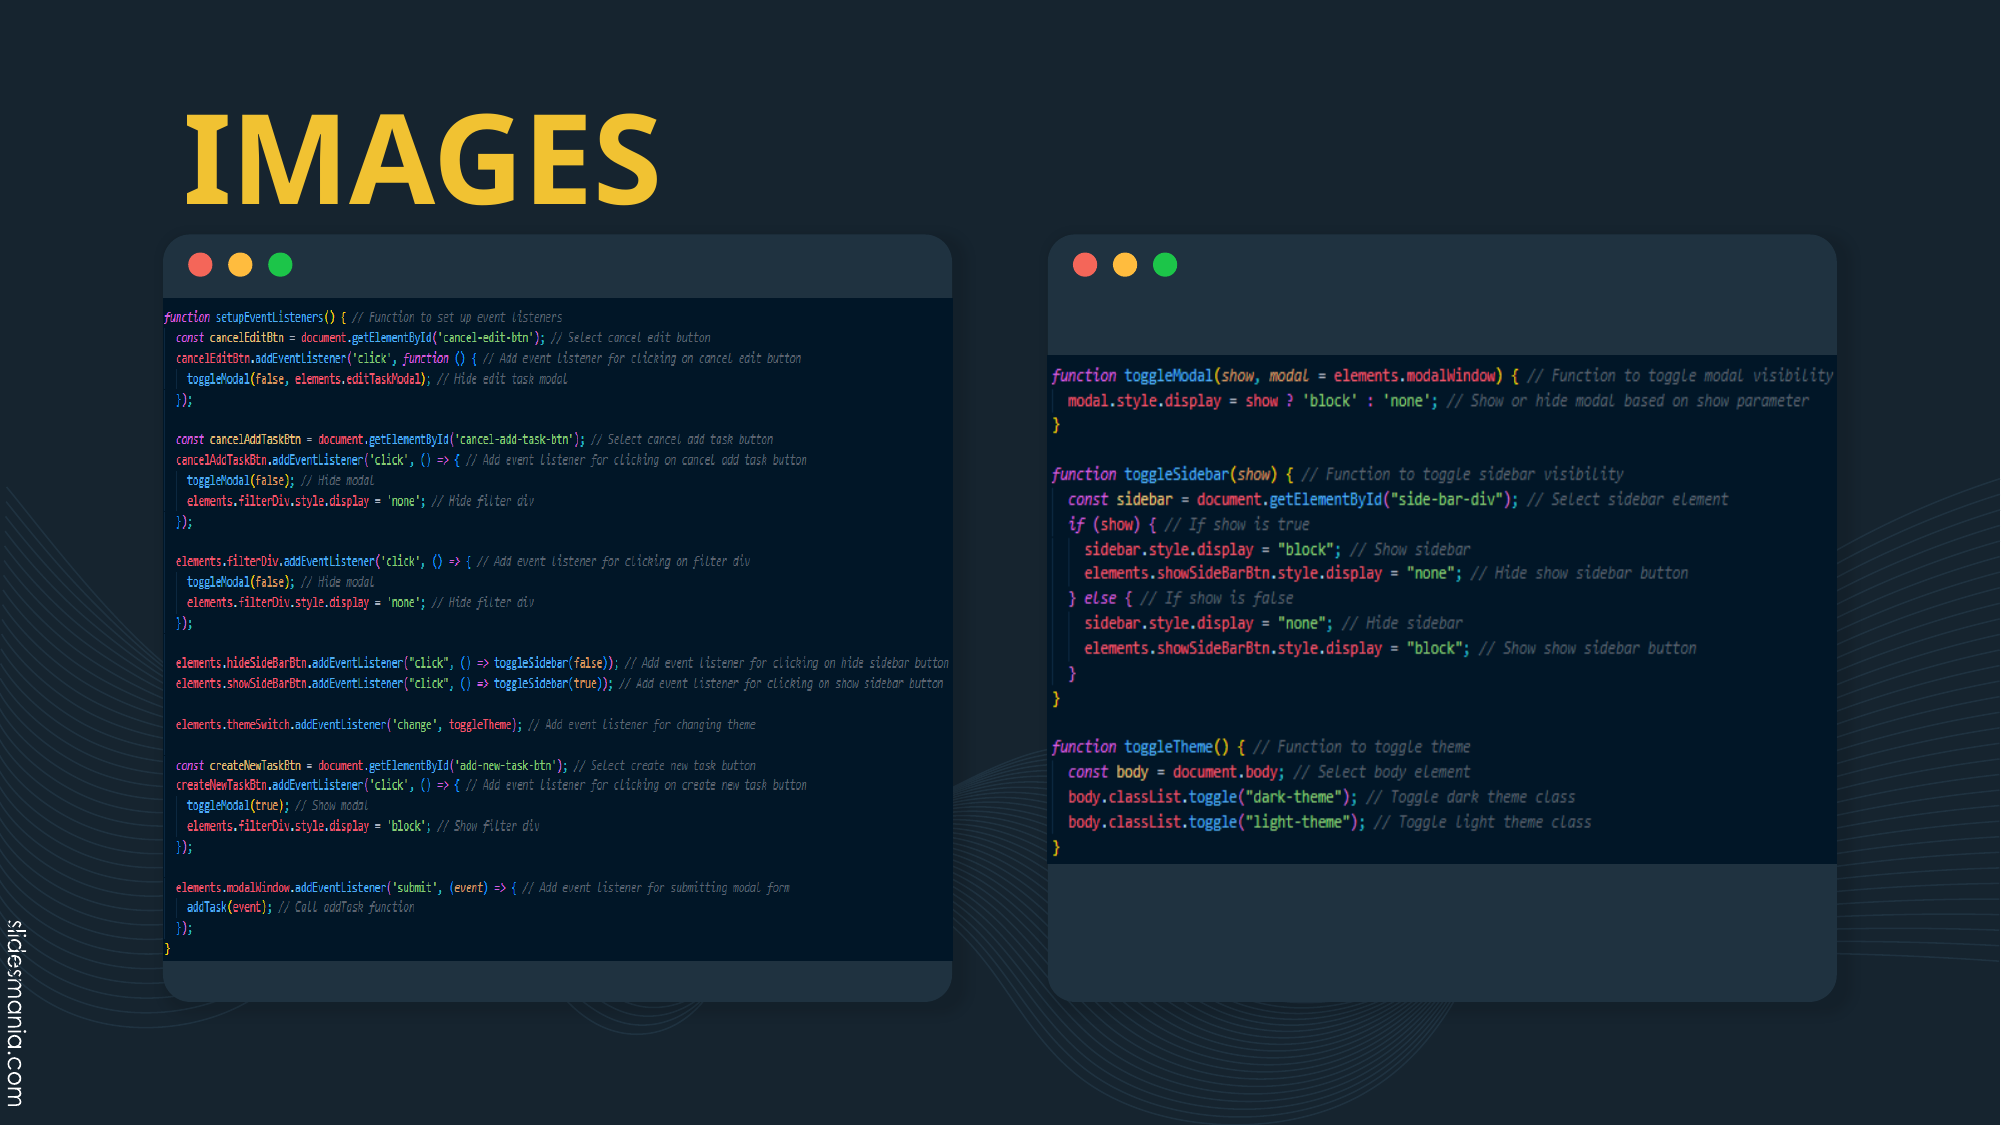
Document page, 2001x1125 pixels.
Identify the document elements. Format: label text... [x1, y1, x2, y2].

title IMAGES [163, 59, 1822, 185]
picture [1046, 355, 1838, 864]
picture [162, 298, 954, 962]
